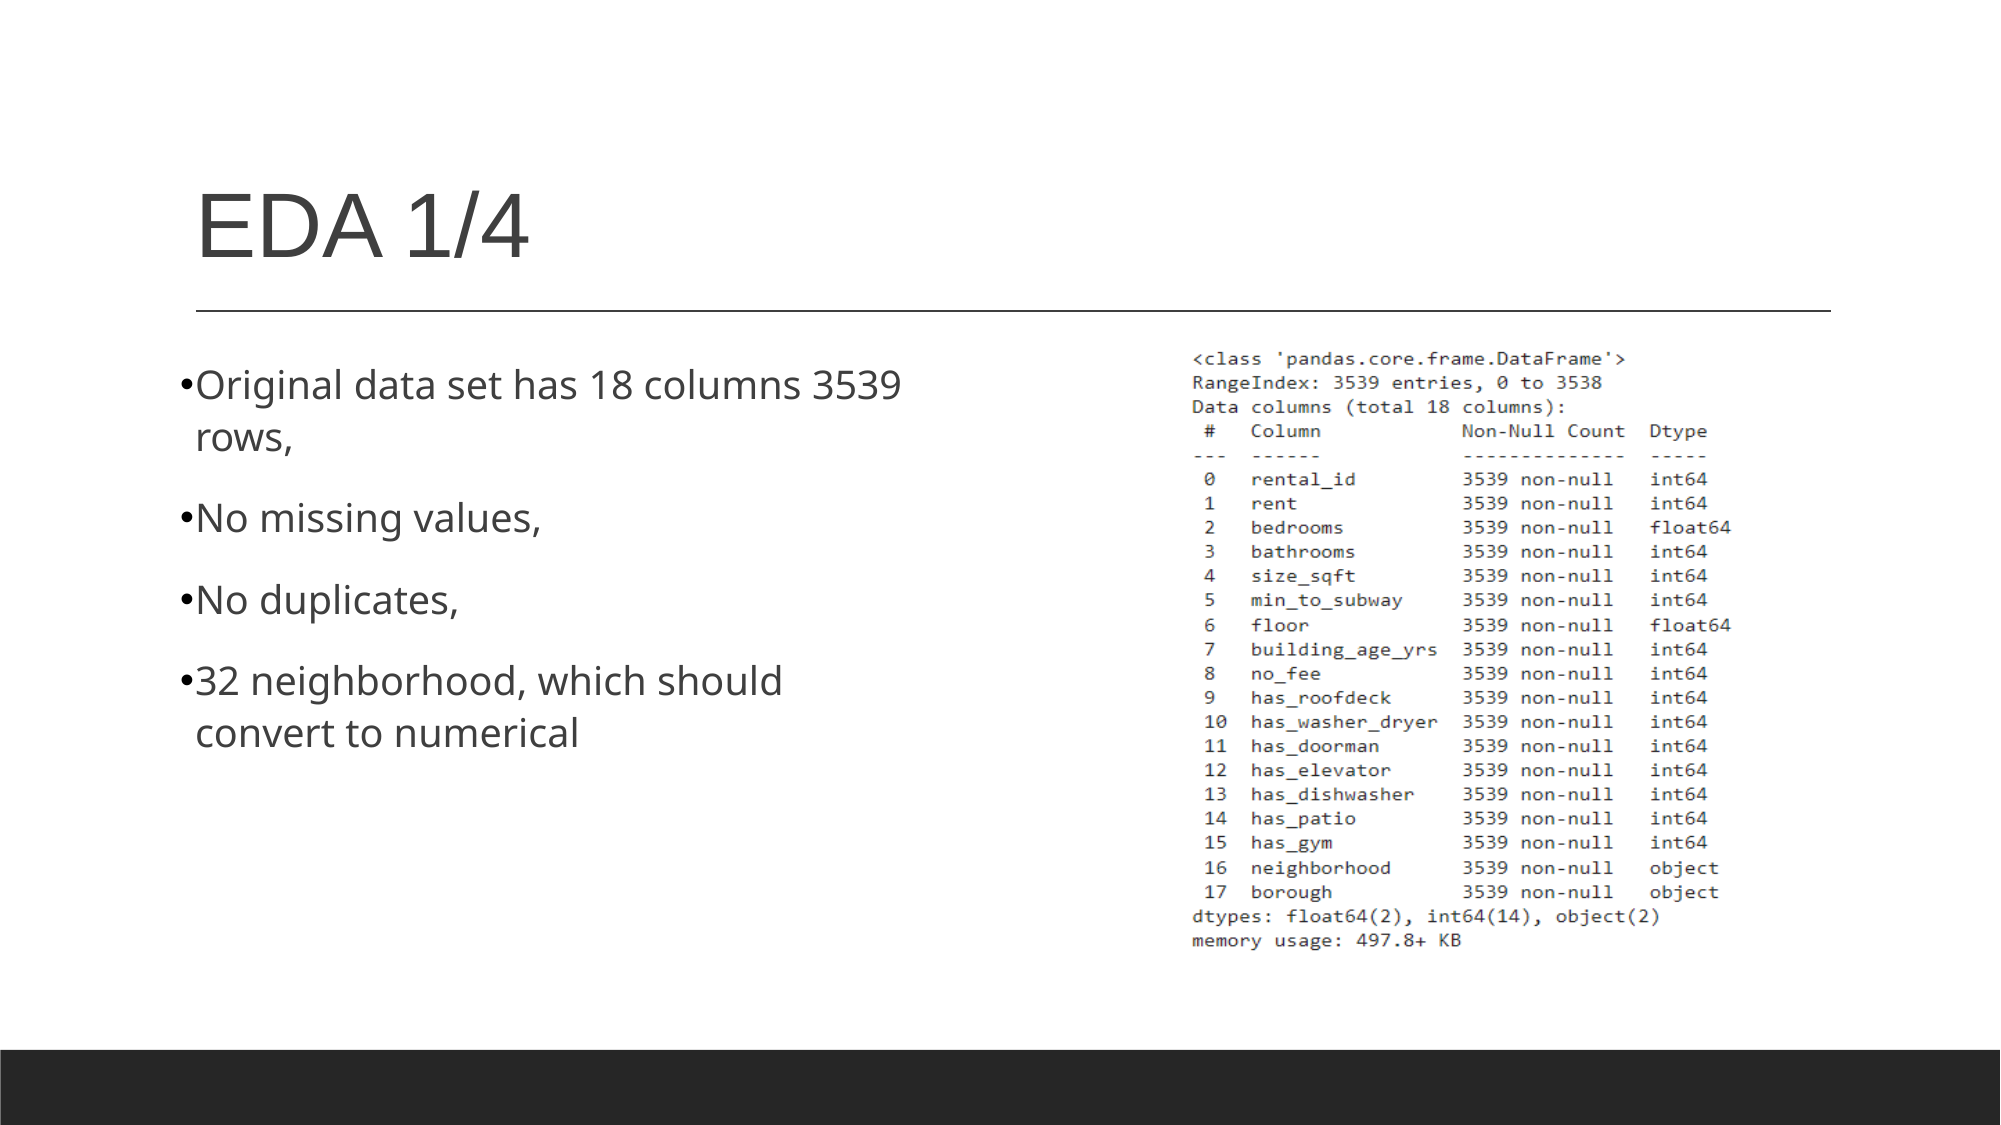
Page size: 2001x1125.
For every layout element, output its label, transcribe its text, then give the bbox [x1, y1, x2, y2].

list Original data set has 18 columns 3539 rows, No missing values, No duplicates, 32 neighborhood, which should convert to numerical [180, 347, 931, 963]
title EDA 1/4 [180, 47, 1830, 285]
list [1182, 347, 1766, 963]
